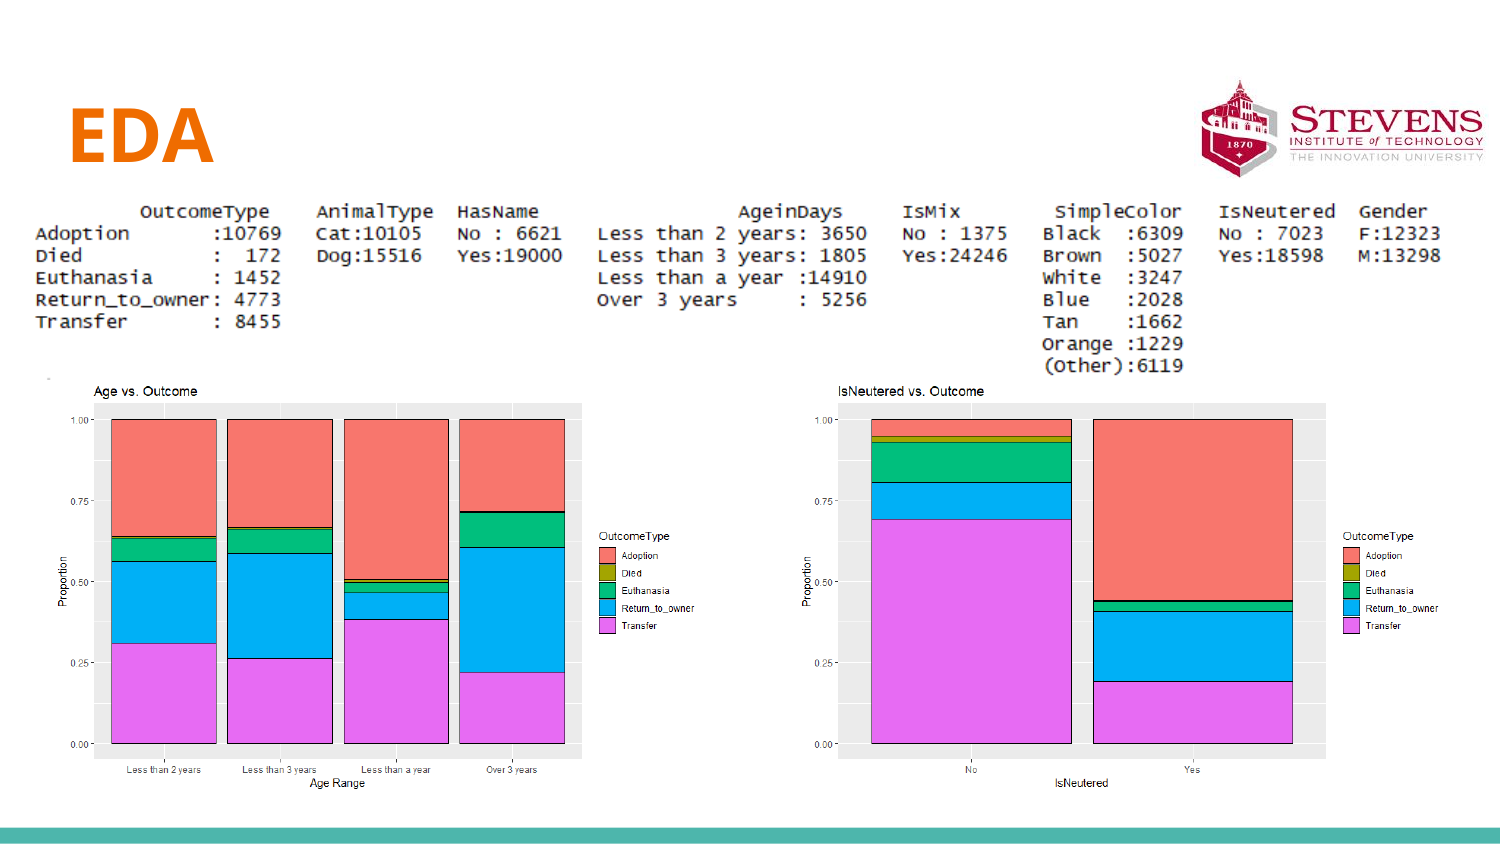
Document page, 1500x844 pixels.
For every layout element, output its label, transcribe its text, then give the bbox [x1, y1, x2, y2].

title EDA [51, 72, 1449, 189]
picture [24, 12, 1489, 794]
